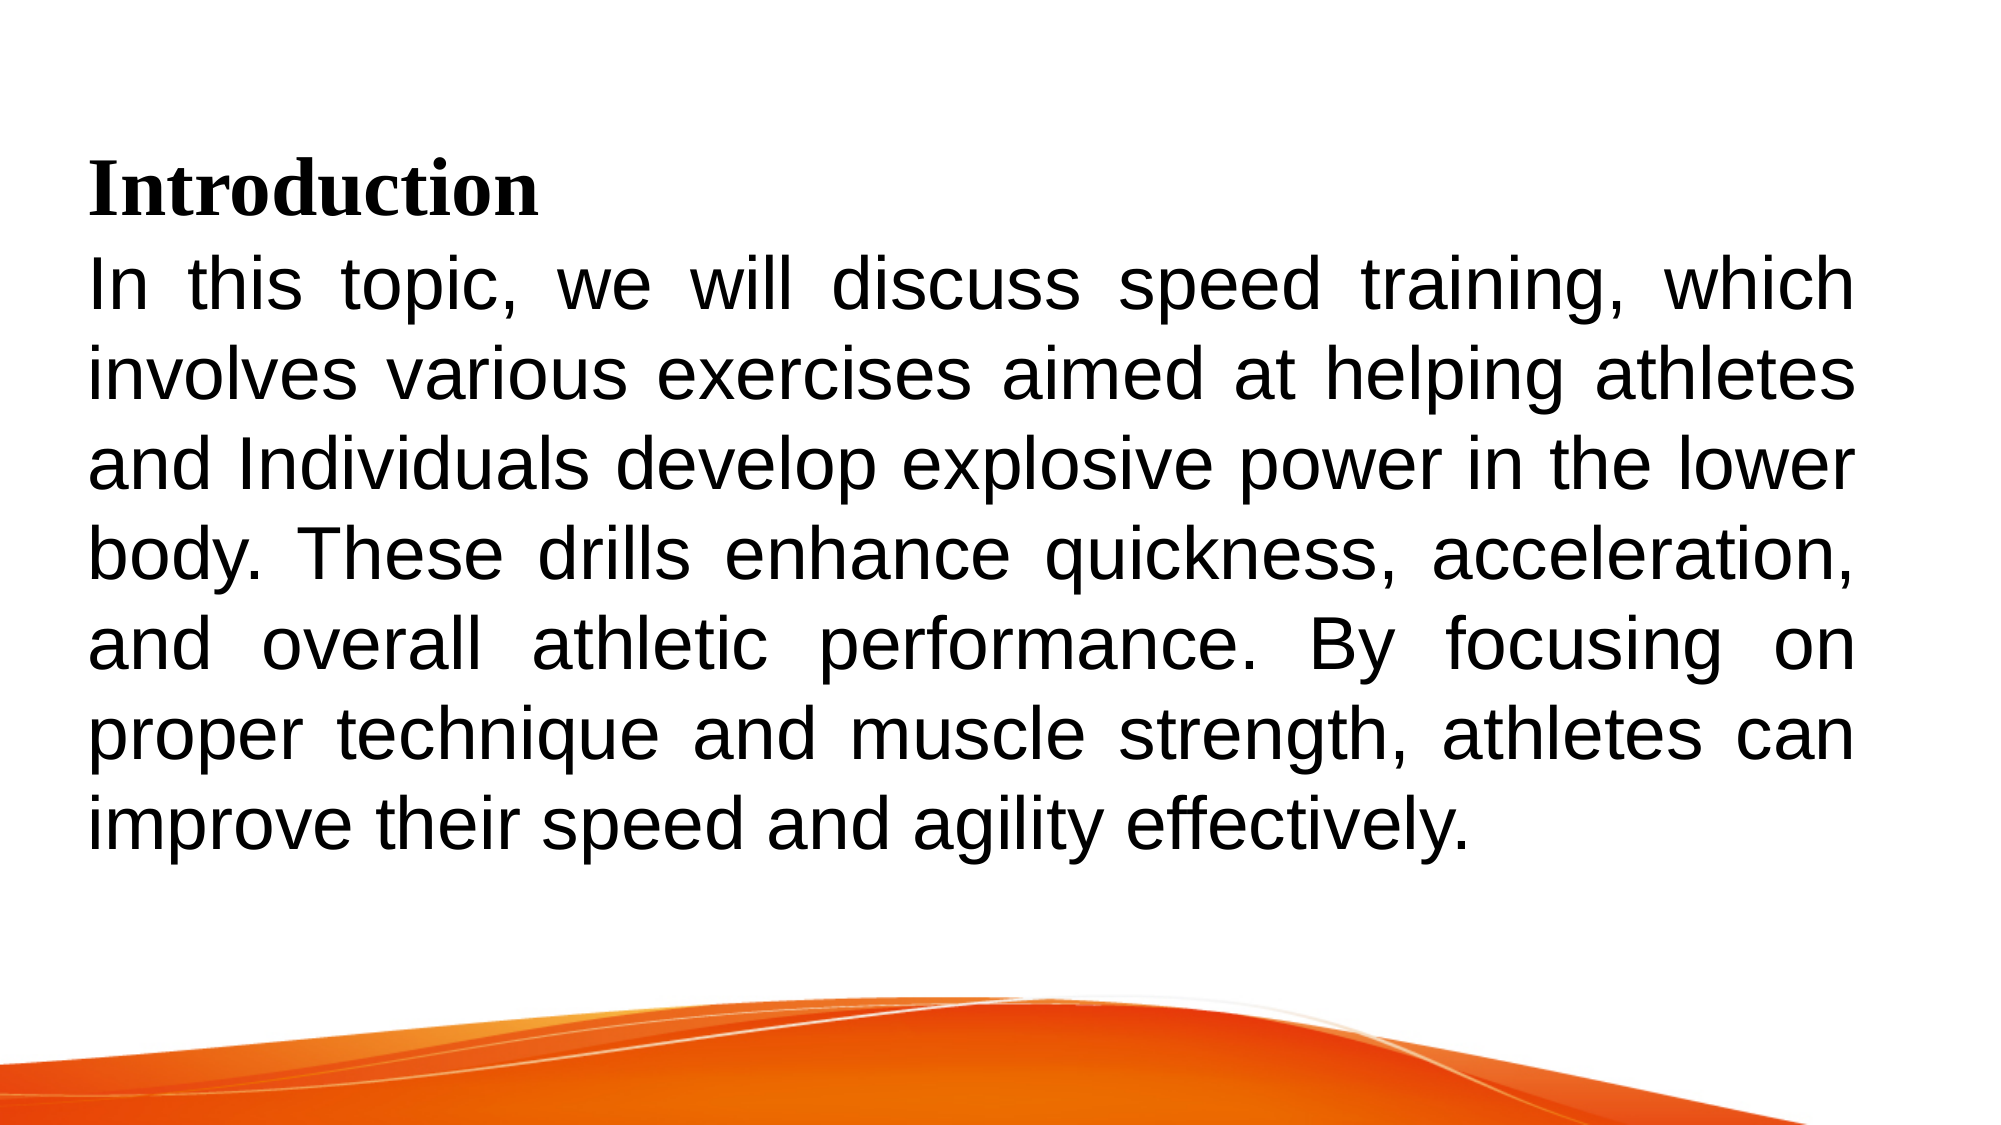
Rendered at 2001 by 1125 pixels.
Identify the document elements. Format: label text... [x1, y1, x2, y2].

list In this topic, we will discuss speed training, which involves various exercises aimed at helping athletes and Individuals develop explosive power in the lower body. These drills enhance quickness, acceleration, and overall athletic performance. By focusing on proper technique and muscle strength, athletes can improve their speed and agility effectively. [72, 227, 1874, 911]
title Introduction [72, 101, 599, 227]
picture [0, 0, 2000, 1125]
